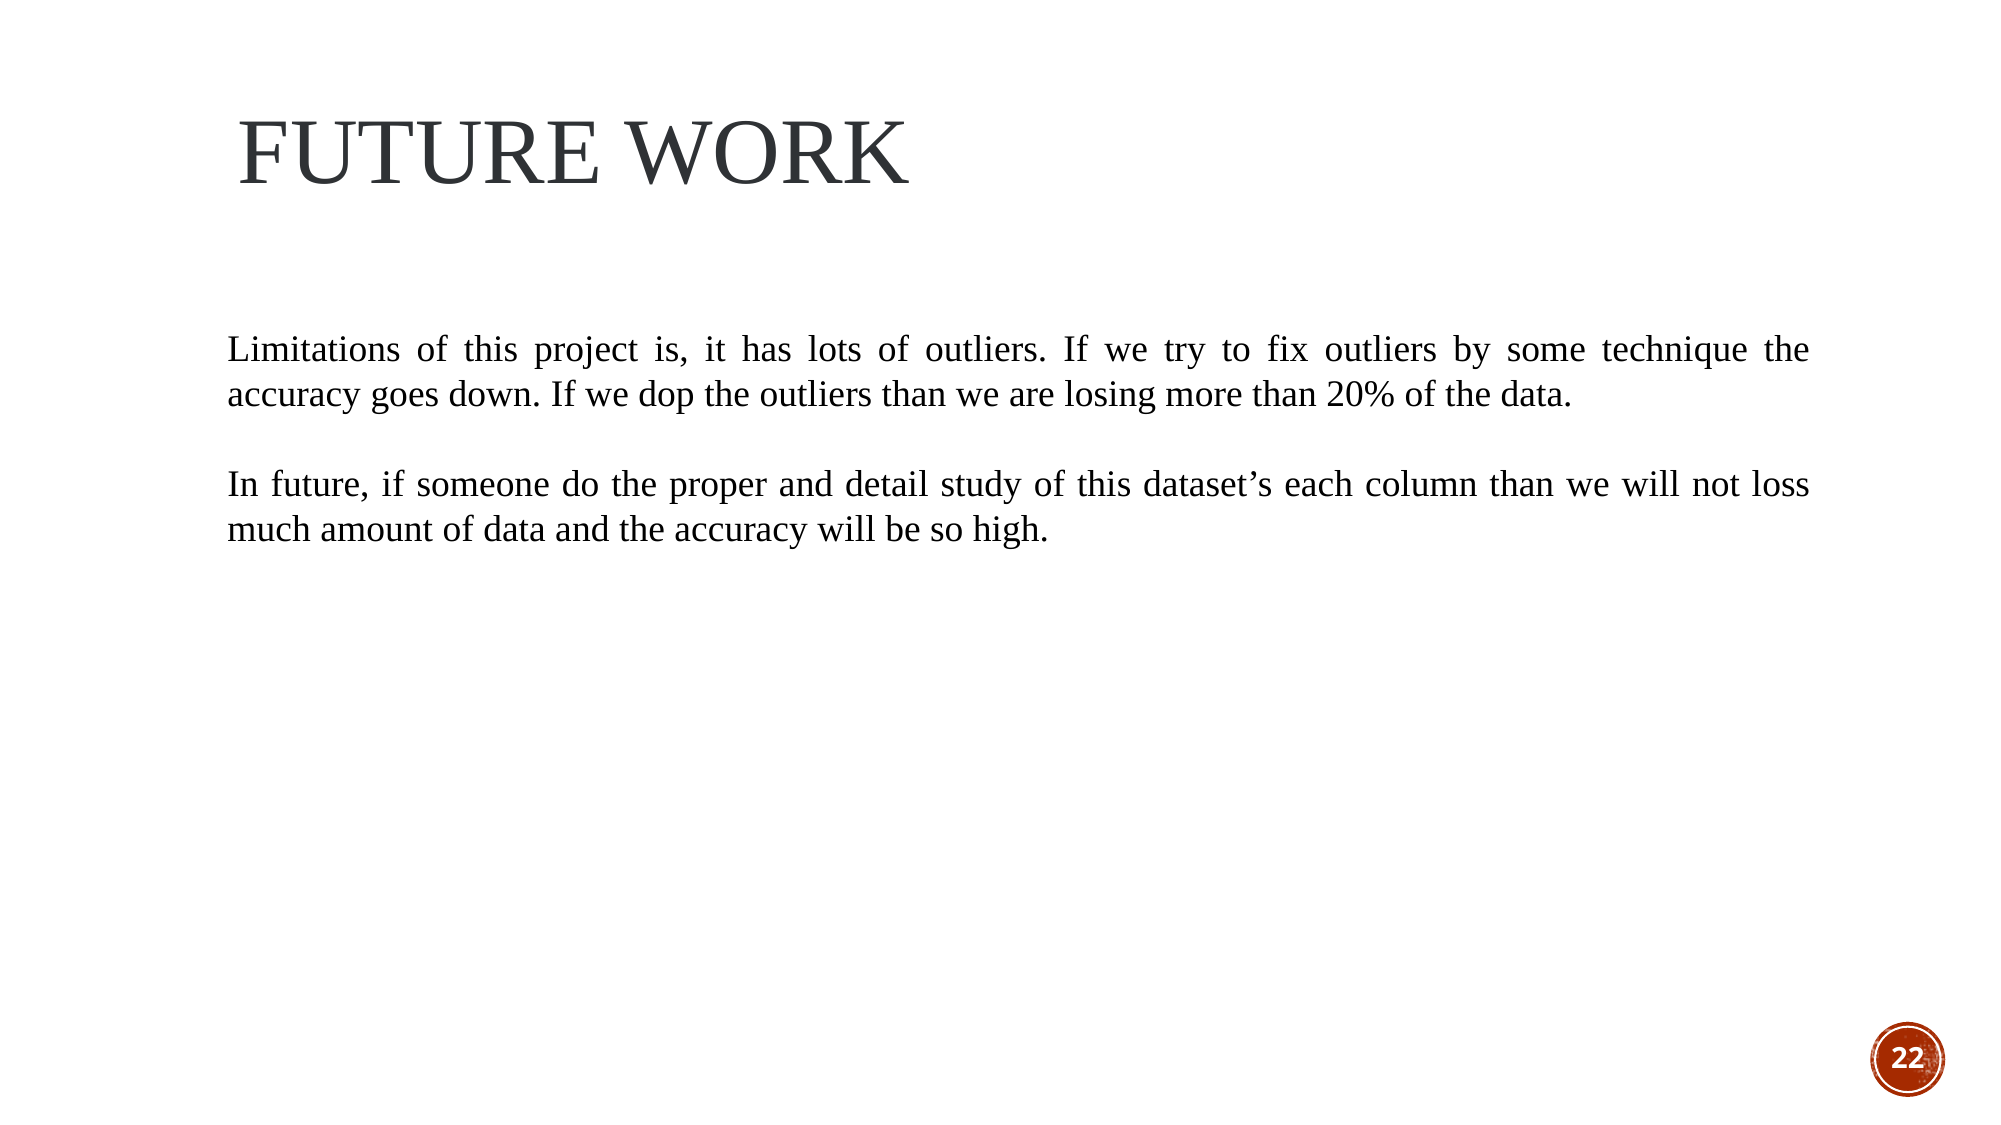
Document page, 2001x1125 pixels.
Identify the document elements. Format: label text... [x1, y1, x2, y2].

text_box Limitations of this project is, it has lots of outliers. If we try to fix outliers by some technique the accuracy goes down. If we dop the outliers than we are losing more than 20% of the data. In future, if someone do the proper and detail study of this dataset’s each column than we will not loss much amount of data and the accuracy will be so high. [223, 319, 1817, 554]
slide_number 22 [1855, 1028, 1961, 1089]
text_box FUTURE WORK [223, 94, 1297, 221]
